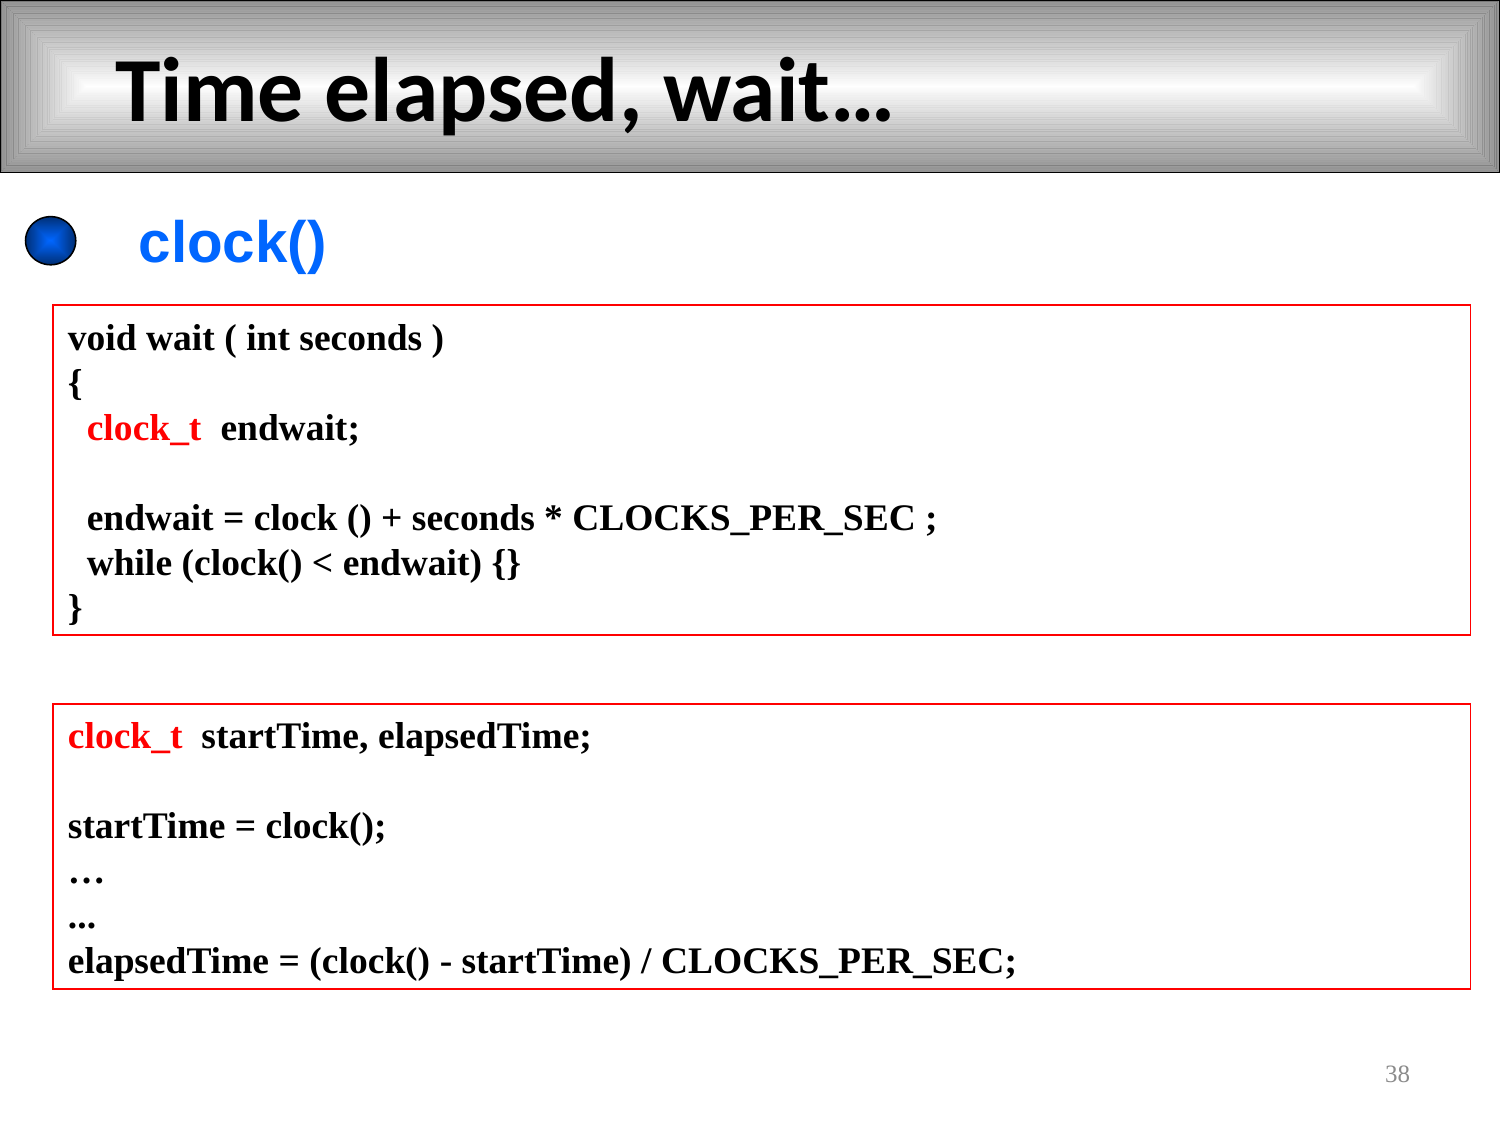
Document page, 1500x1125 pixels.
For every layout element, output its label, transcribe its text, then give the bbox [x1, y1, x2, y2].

text_box clock() [123, 196, 1129, 282]
slide_number 38 [1074, 1042, 1425, 1103]
text_box [25, 216, 76, 265]
title Time elapsed, wait… [100, 0, 1175, 170]
text_box clock_t startTime, elapsedTime; startTime = clock(); … ... elapsedTime = (clock() - startTime) / CLOCKS_PER_SEC; [53, 704, 1471, 989]
text_box void wait ( int seconds ) { clock_t endwait; endwait = clock () + seconds * CLOCKS_PER_SEC ; while (clock() < endwait) {} } [53, 305, 1471, 635]
text_box [0, 0, 1500, 173]
